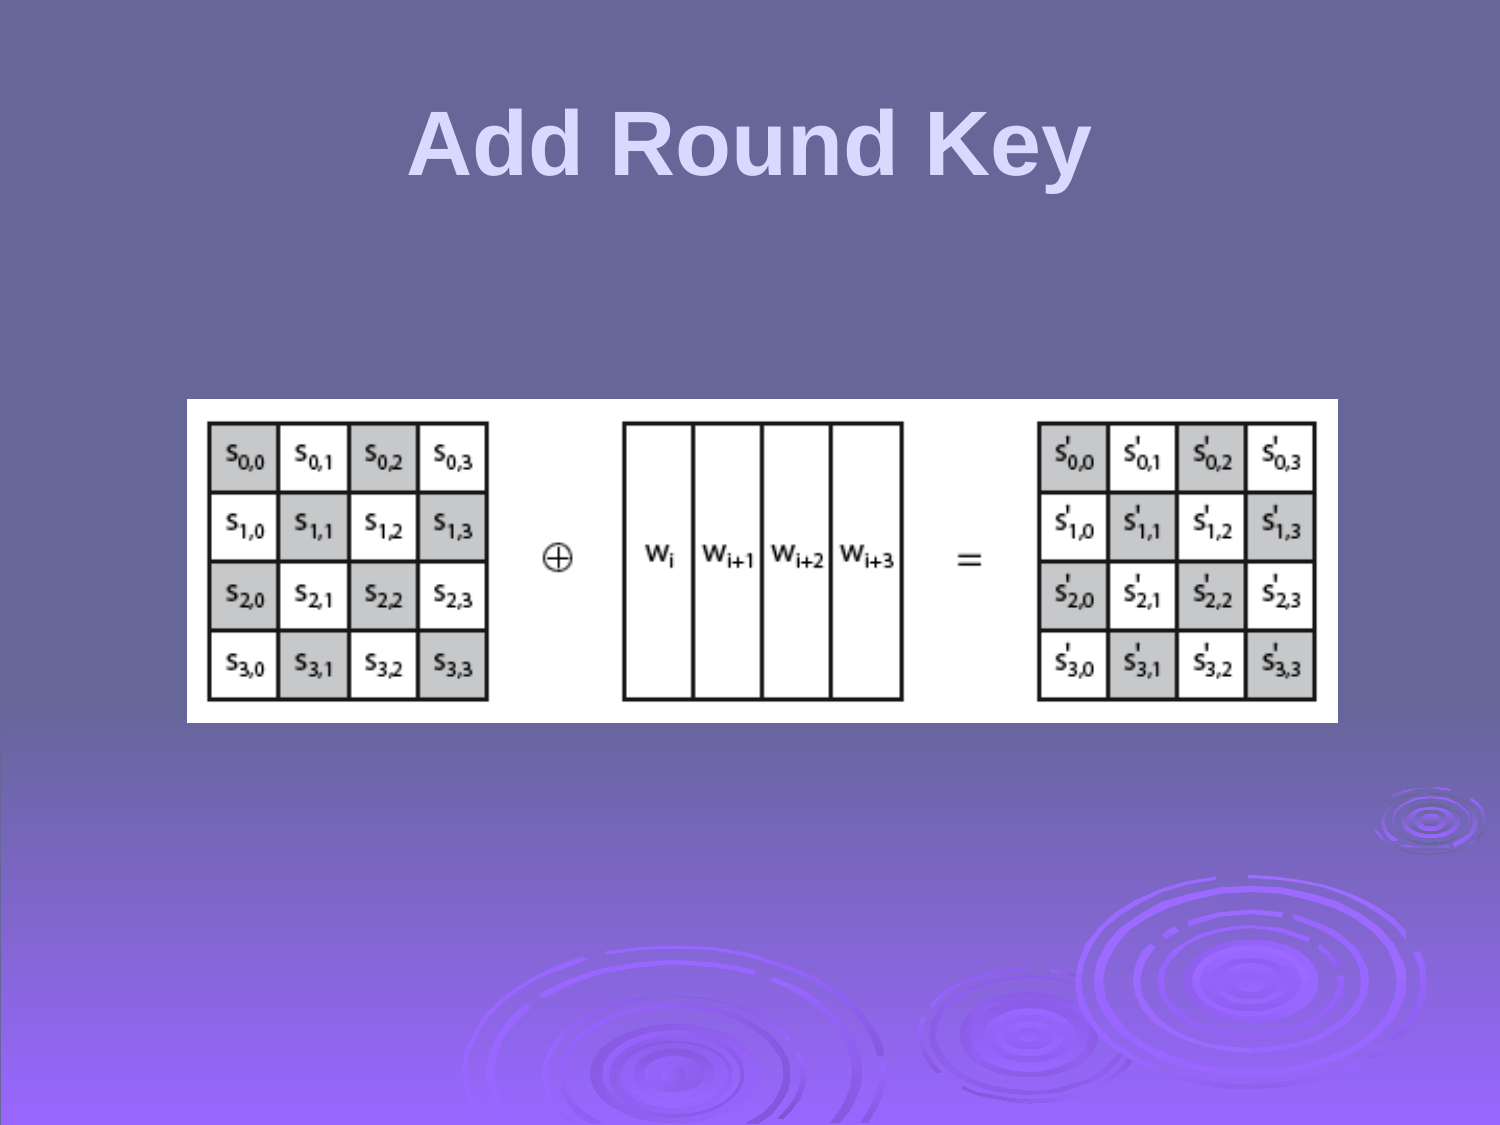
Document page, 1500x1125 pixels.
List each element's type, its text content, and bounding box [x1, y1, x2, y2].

picture [187, 399, 1338, 724]
title Add Round Key [74, 45, 1426, 233]
